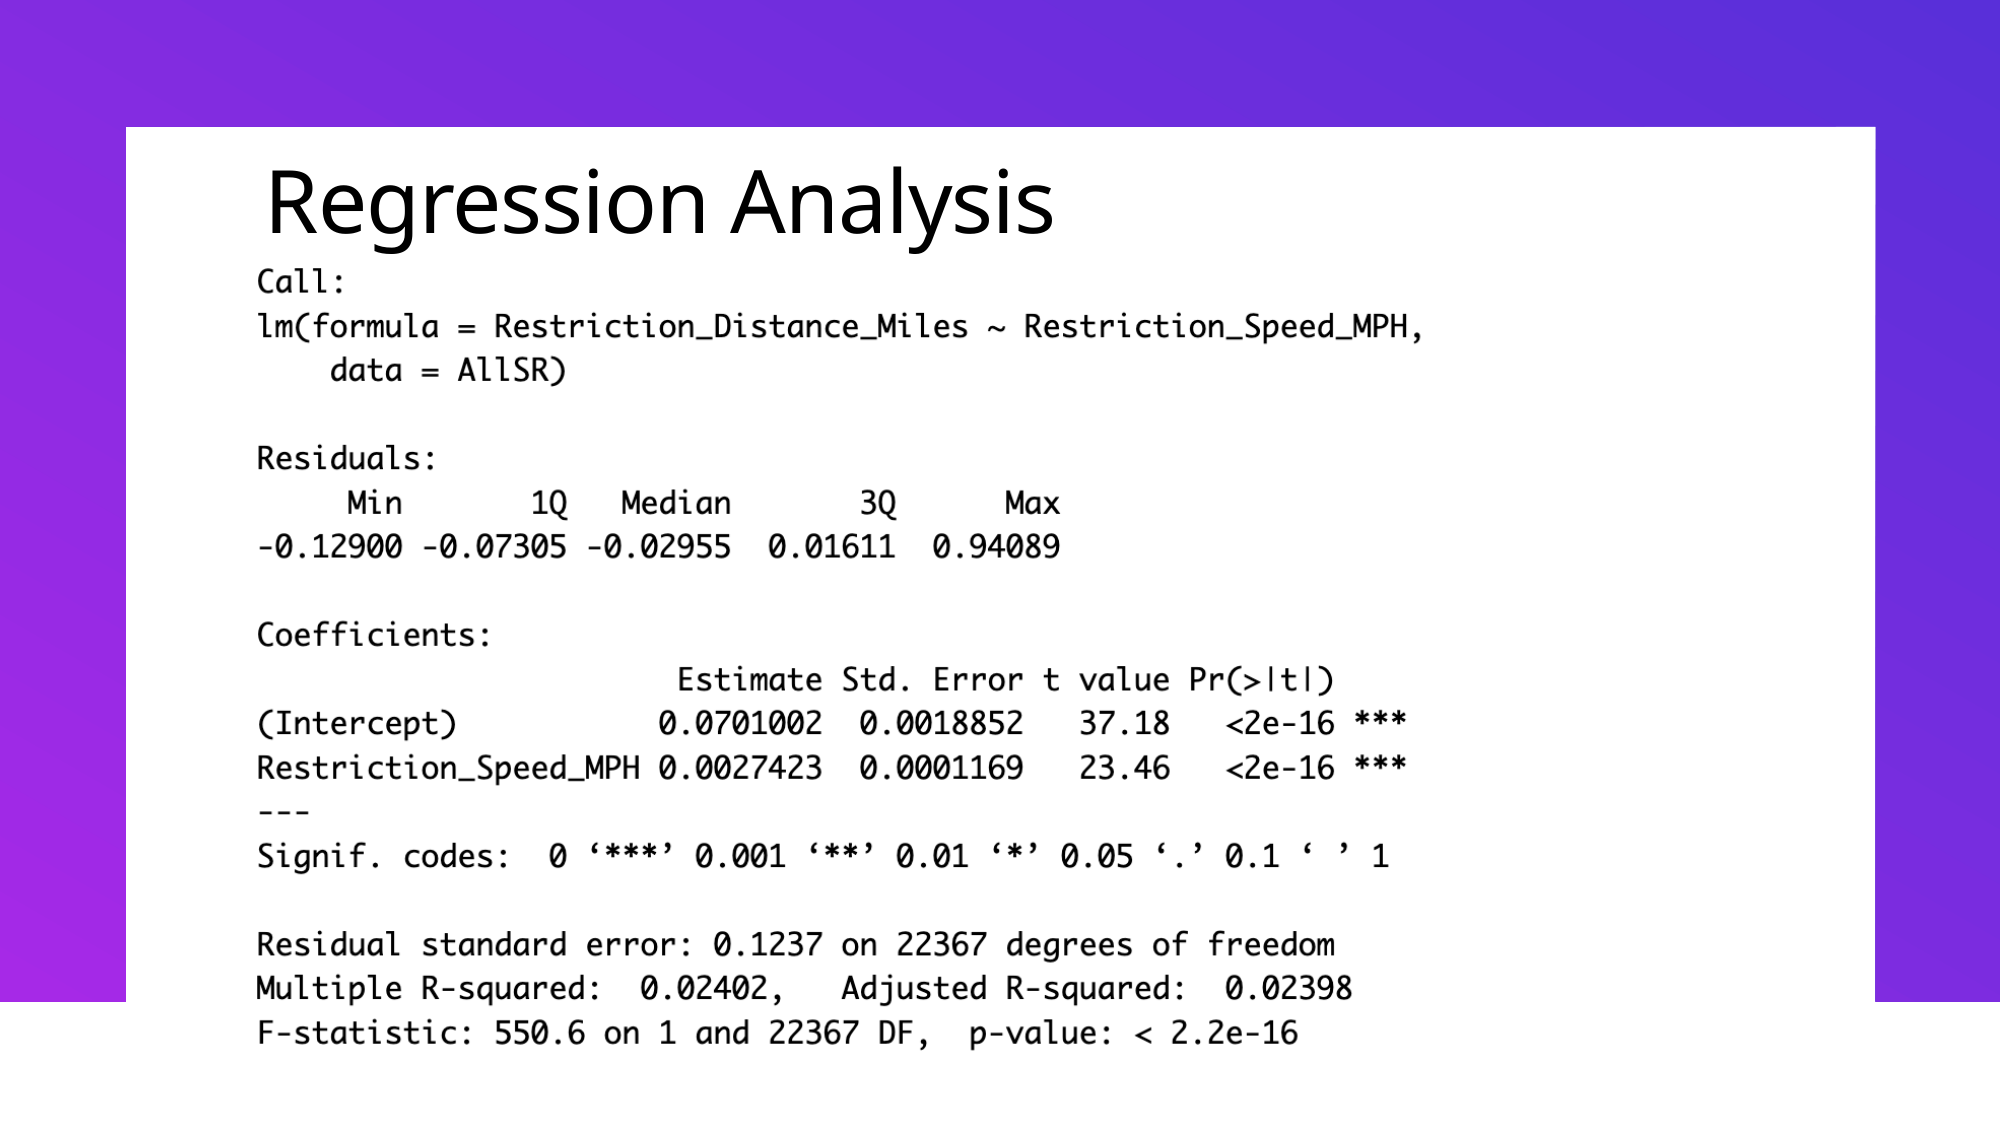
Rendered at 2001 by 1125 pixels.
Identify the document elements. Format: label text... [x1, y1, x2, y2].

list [249, 254, 1463, 1062]
title Regression Analysis [249, 145, 1750, 367]
